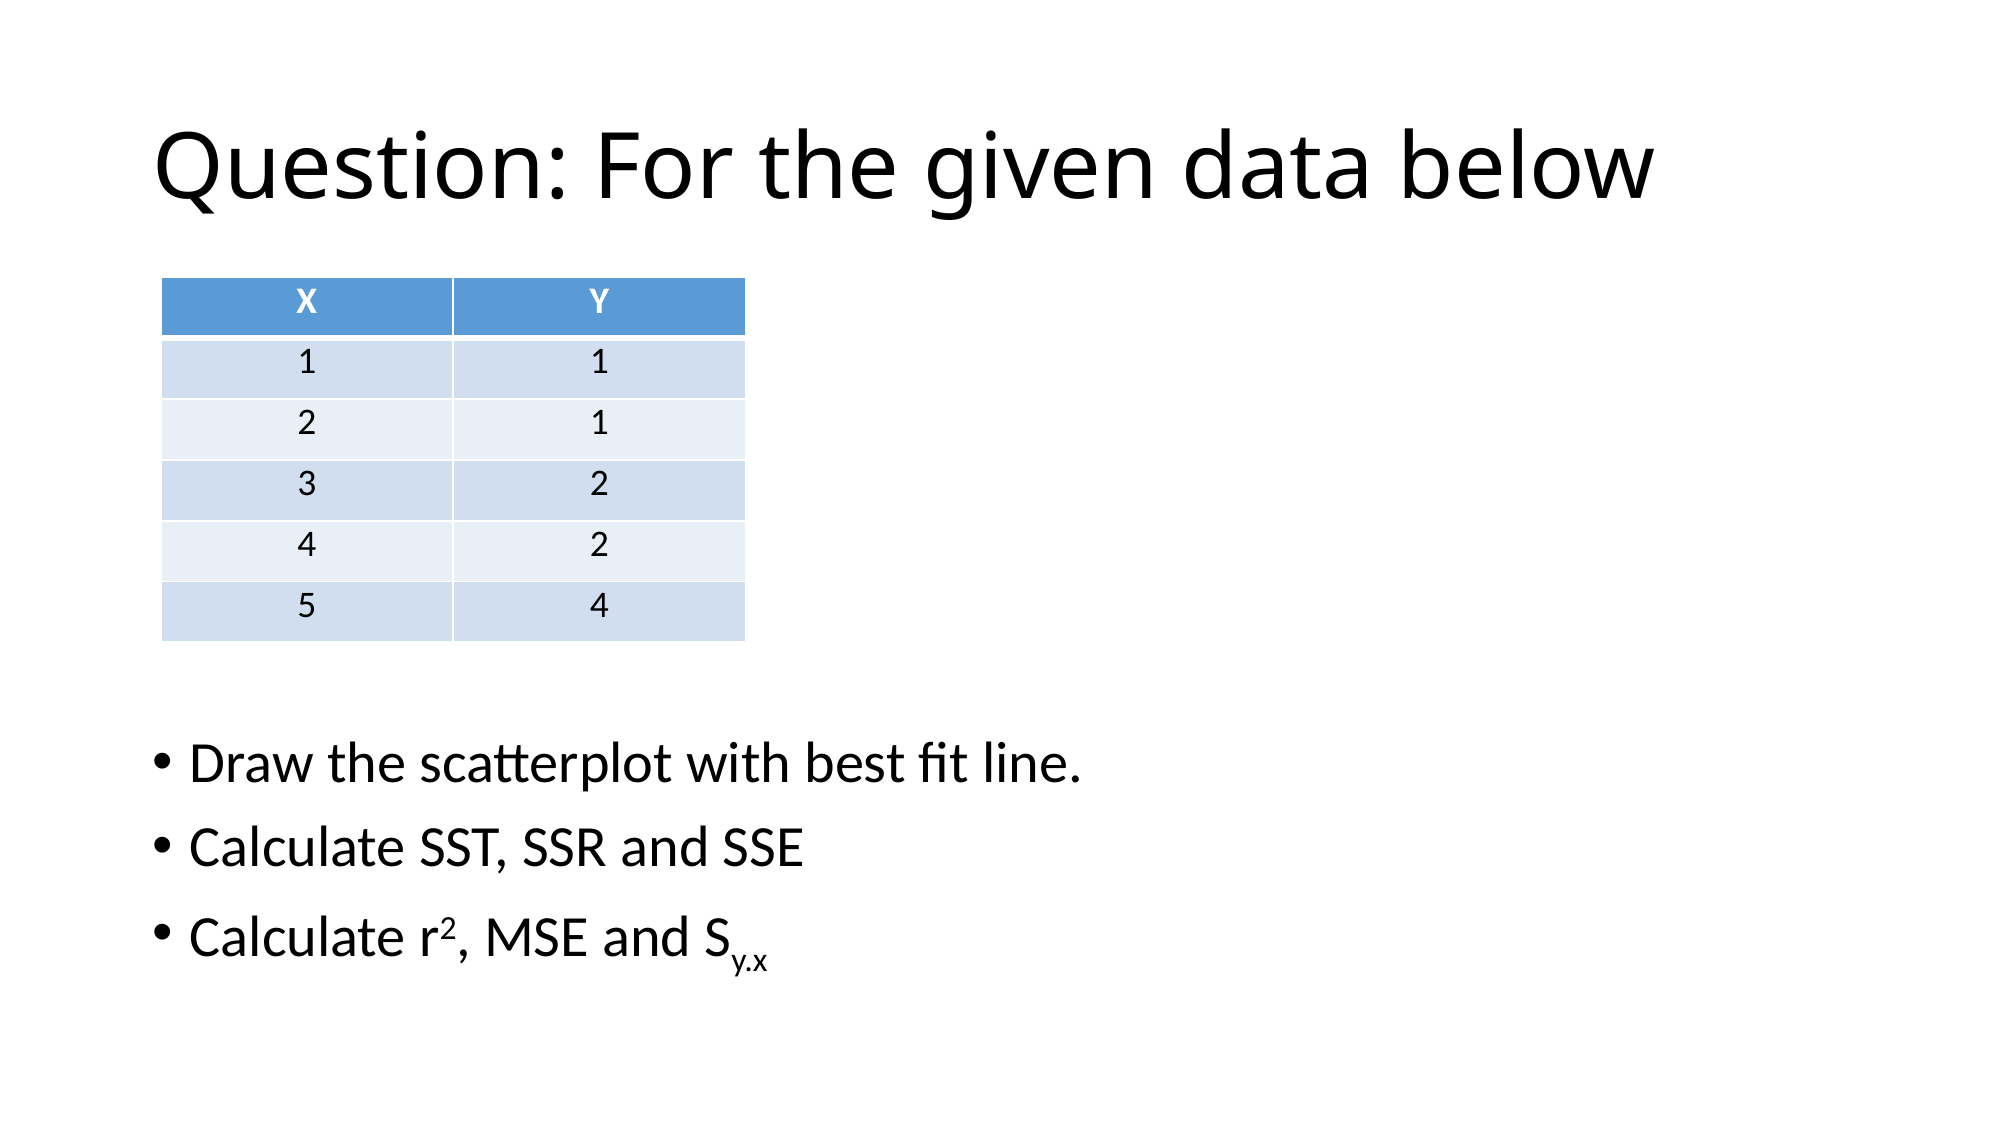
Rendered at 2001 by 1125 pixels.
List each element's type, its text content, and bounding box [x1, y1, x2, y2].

table_cell 2 [162, 400, 452, 459]
table_cell 1 [454, 400, 745, 459]
table_cell 1 [454, 341, 745, 398]
table_cell 4 [454, 582, 745, 641]
table_cell 2 [454, 522, 745, 581]
table_cell 5 [162, 582, 452, 641]
table_cell 4 [162, 522, 452, 581]
table_header X [162, 278, 452, 335]
list Draw the scatterplot with best fit line. Calculate SST, SSR and SSE Calculate r2, MSE and Sy.x [137, 299, 1863, 1014]
title Question: For the given data below [137, 59, 1863, 278]
table_cell 3 [162, 461, 452, 520]
table_header Y [454, 278, 745, 335]
table_cell 2 [454, 461, 745, 520]
table_cell 1 [162, 341, 452, 398]
